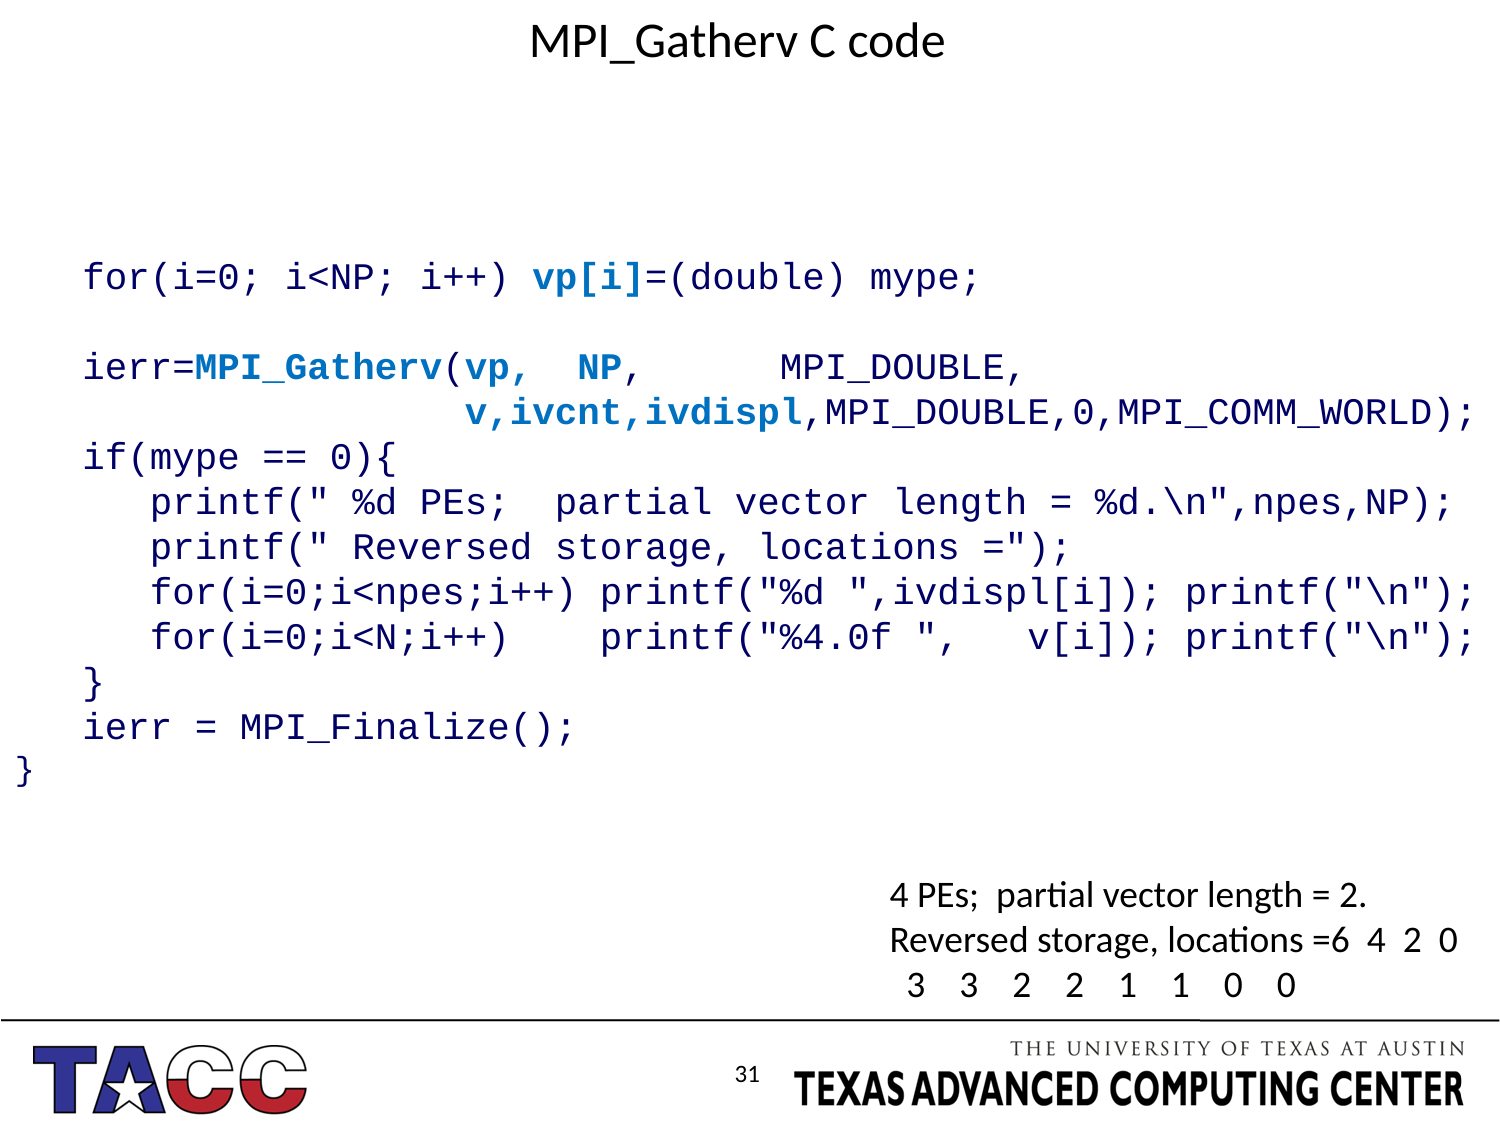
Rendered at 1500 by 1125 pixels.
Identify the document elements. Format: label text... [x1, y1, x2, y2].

slide_number 31 [425, 1042, 775, 1103]
text_box 4 PEs; partial vector length = 2. Reversed storage, locations =6 4 2 0 3 3 2 2 1 1 0 0 [866, 862, 1482, 1058]
text_box for(i=0; i<NP; i++) vp[i]=(double) mype; ierr=MPI_Gatherv(vp, NP, MPI_DOUBLE, v,ivcnt,ivdispl,MPI_DOUBLE,0,MPI_COMM_WORLD); if(mype == 0){ printf(" %d PEs; partial vector length = %d.\n",npes,NP); printf(" Reversed storage, locations ="); for(i=0;i<npes;i++) printf("%d ",ivdispl[i]); printf("\n"); for(i=0;i<N;i++) printf("%4.0f ", v[i]); printf("\n"); } ierr = MPI_Finalize(); } [0, 199, 1500, 835]
title MPI_Gatherv C code [112, 0, 1363, 75]
picture [0, 1018, 1500, 1125]
